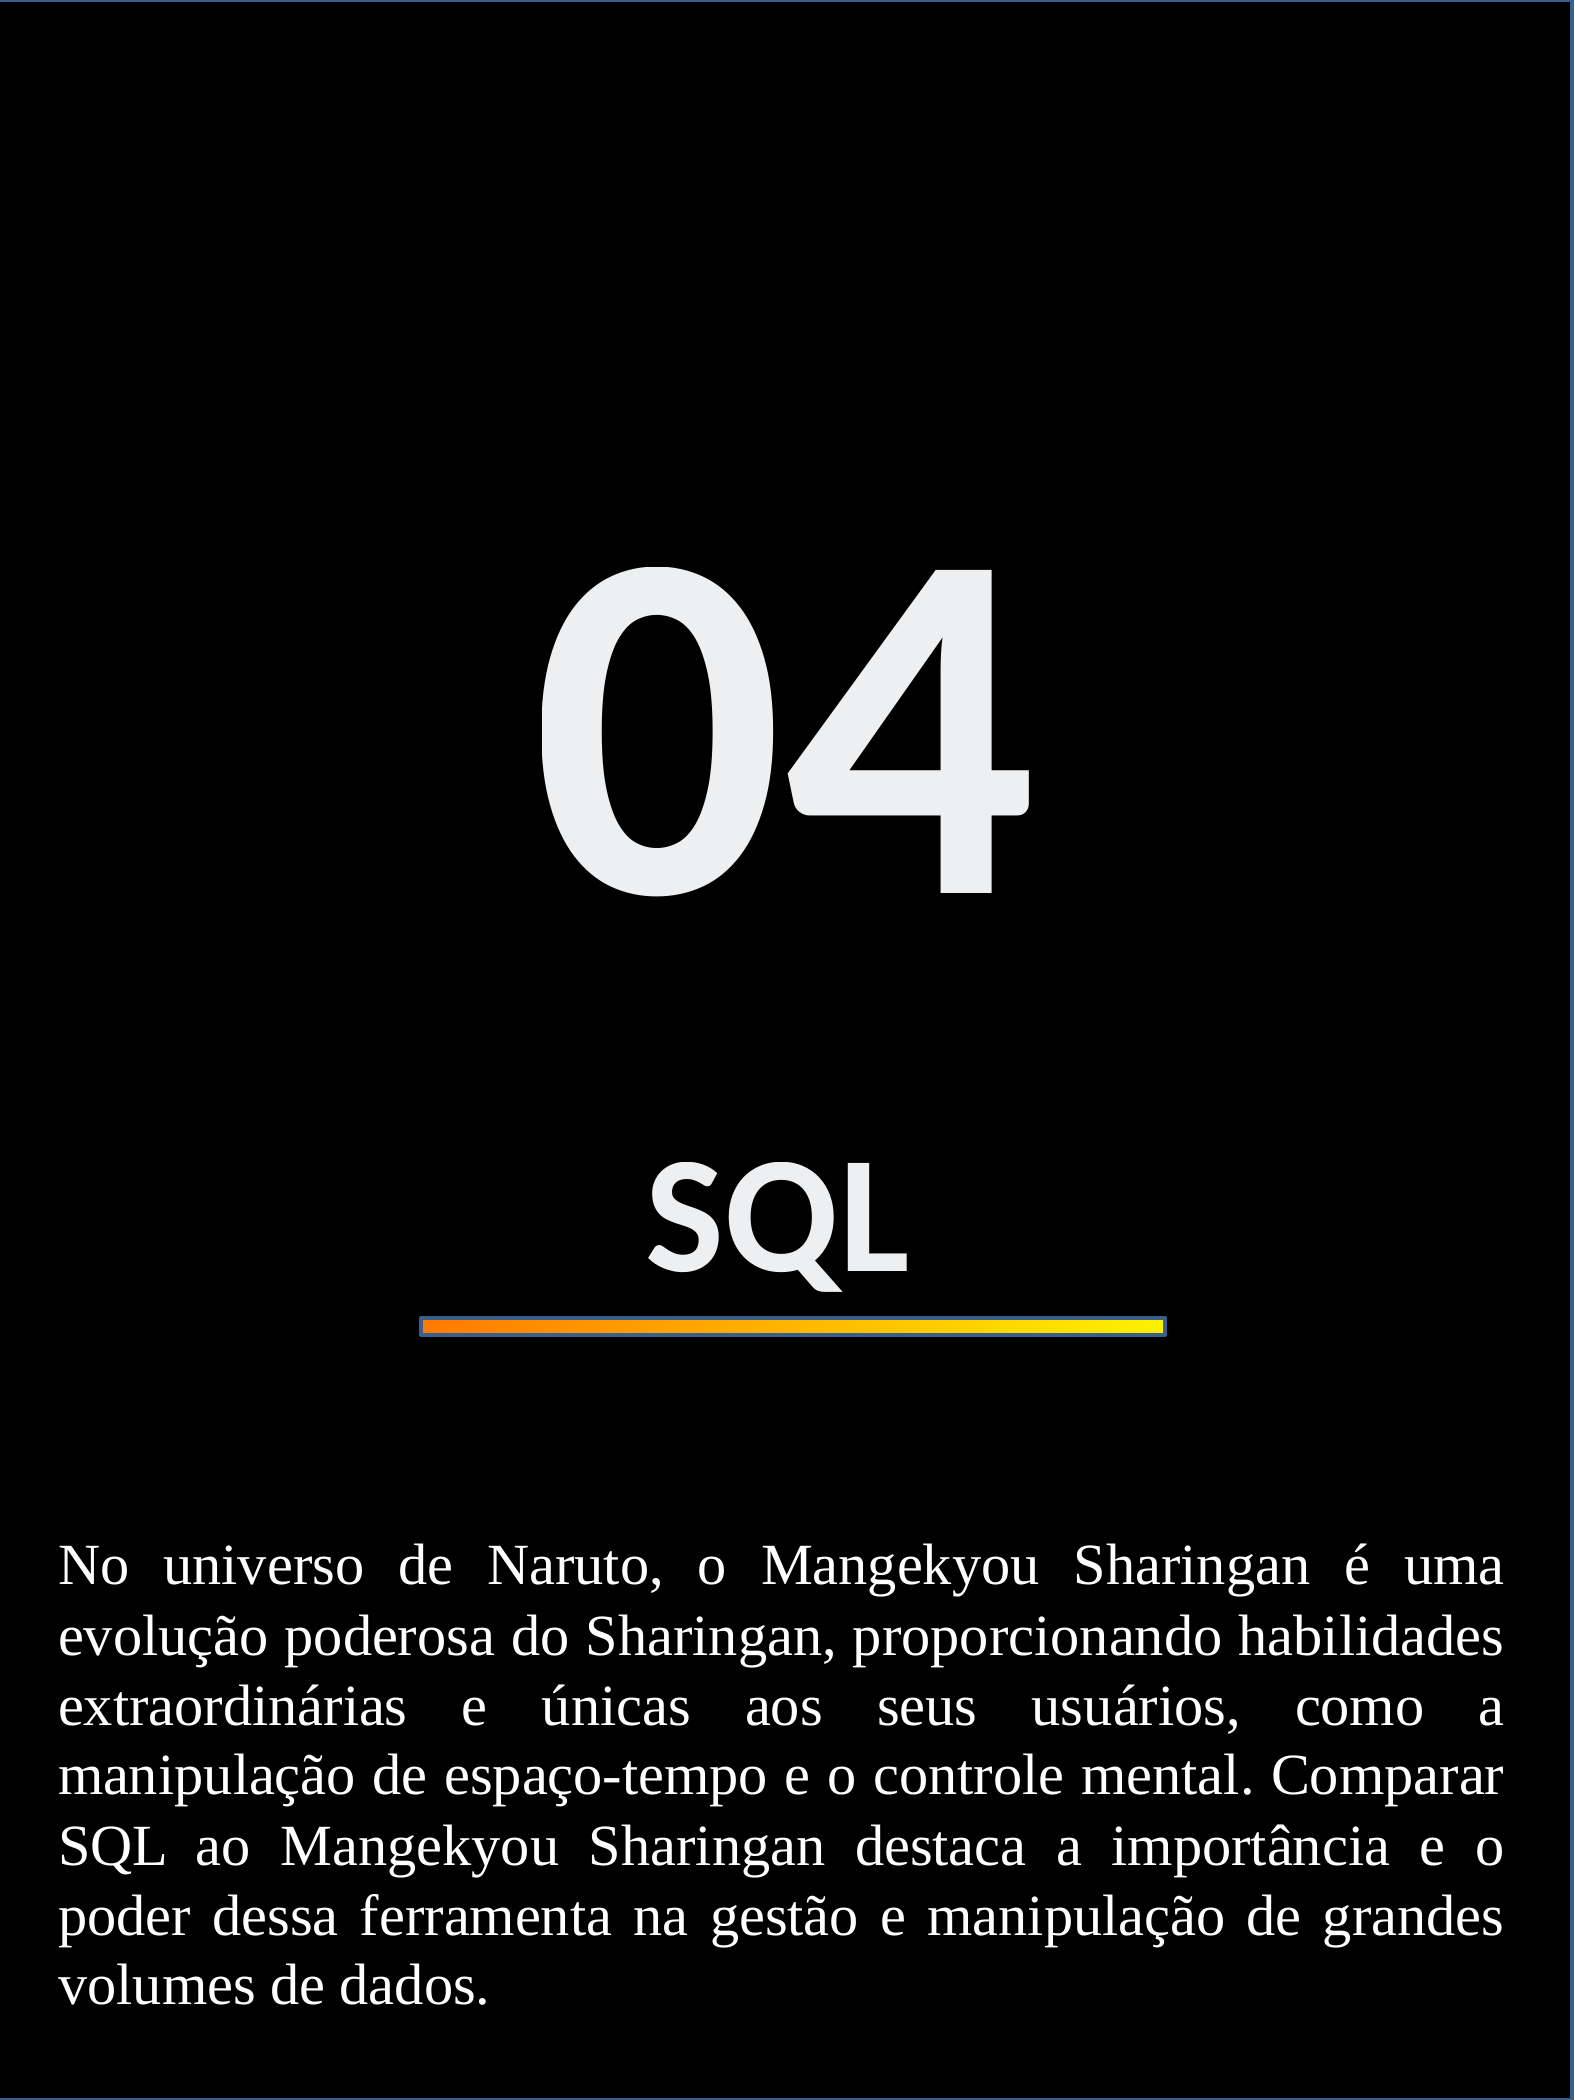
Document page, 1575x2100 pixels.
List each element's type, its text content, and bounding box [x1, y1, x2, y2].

text_box [419, 1316, 1167, 1337]
text_box [0, 0, 1574, 2100]
text_box SQL [629, 1097, 926, 1313]
text_box No universo de Naruto, o Mangekyou Sharingan é uma evolução poderosa do Sharingan, proporcionando habilidades extraordinárias e únicas aos seus usuários, como a manipulação de espaço-tempo e o controle mental. Comparar SQL ao Mangekyou Sharingan destaca a importância e o poder dessa ferramenta na gestão e manipulação de grandes volumes de dados. [43, 1519, 1520, 2024]
text_box 04 [421, 388, 1149, 1001]
